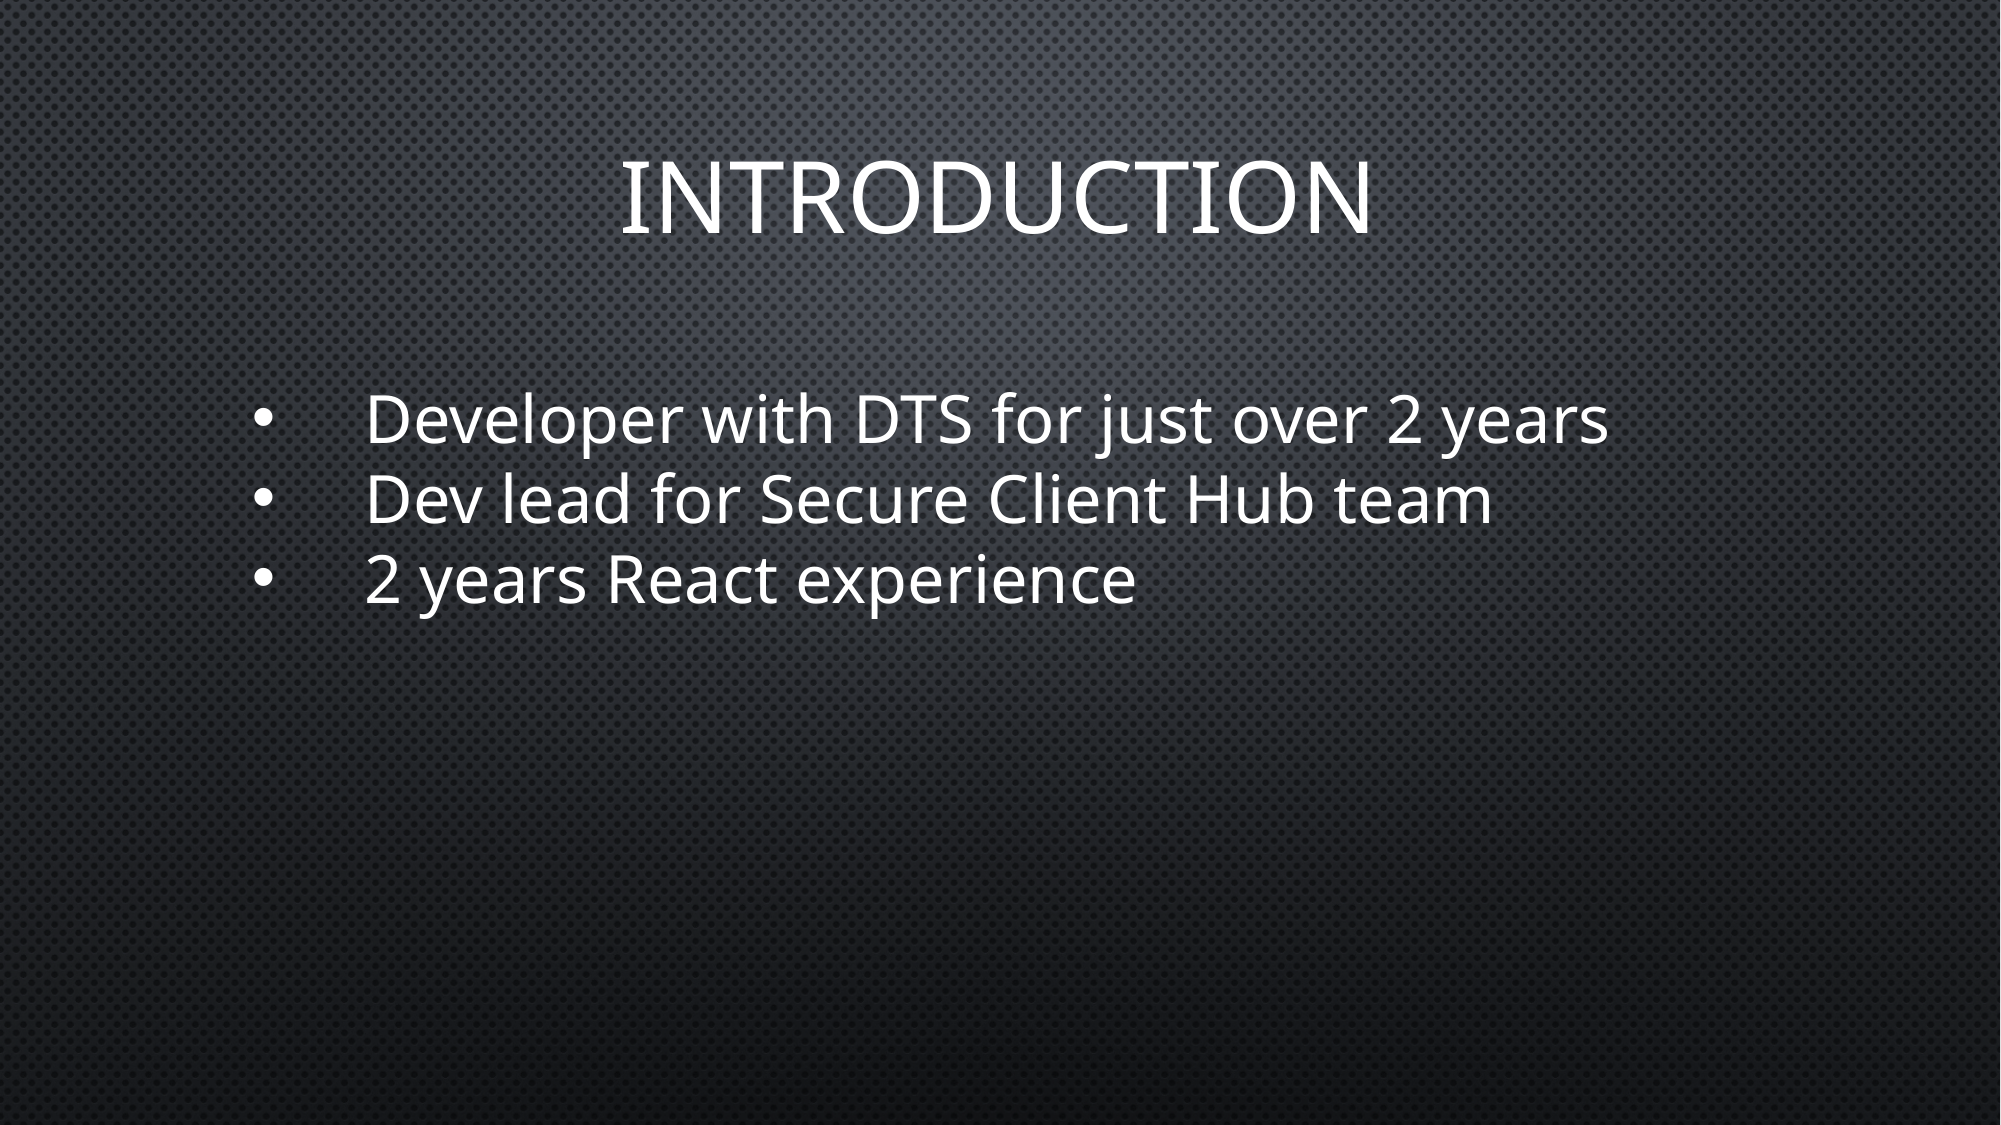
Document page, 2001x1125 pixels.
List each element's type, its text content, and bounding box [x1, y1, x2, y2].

text_box Developer with DTS for just over 2 years Dev lead for Secure Client Hub team 2 years React experience [236, 368, 1763, 690]
title Introduction [287, 99, 1711, 261]
